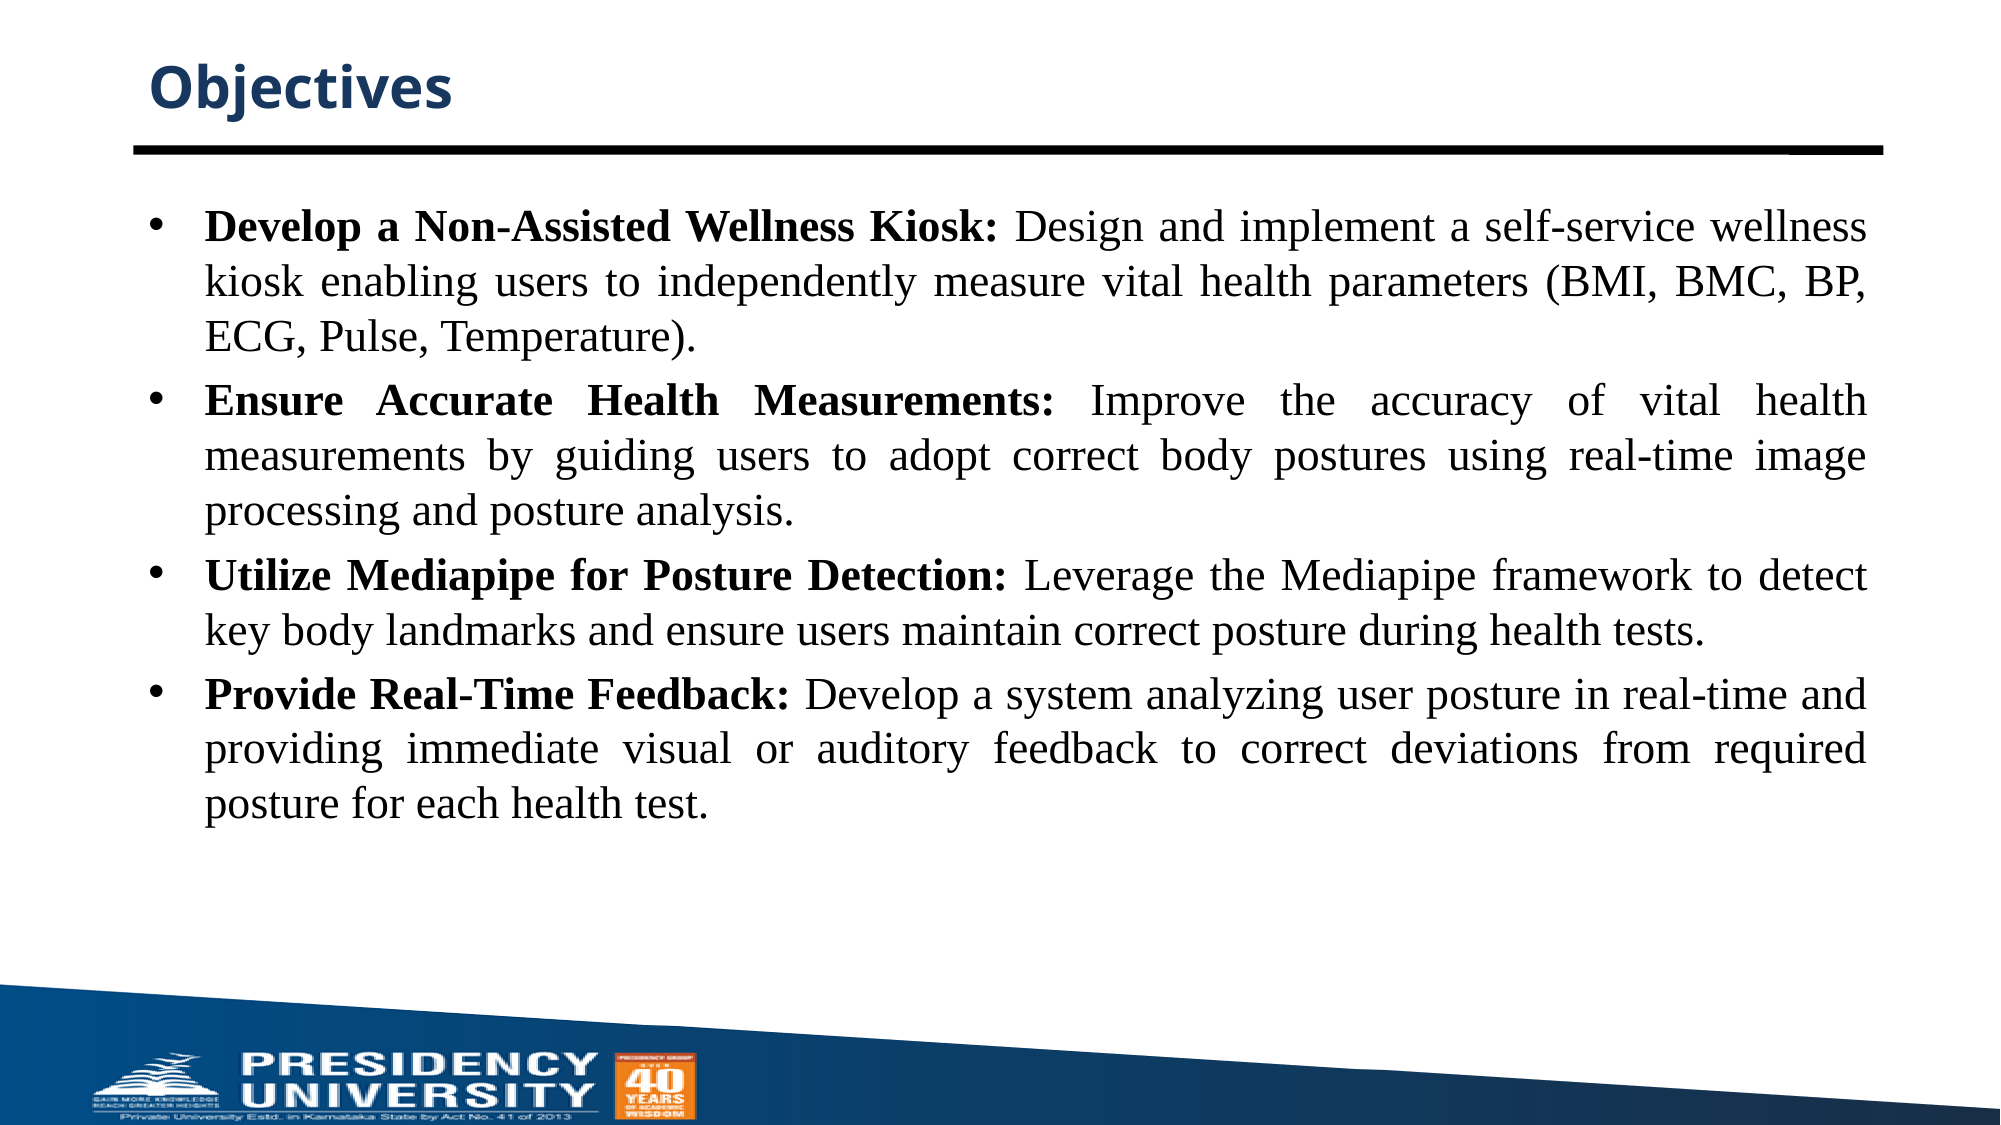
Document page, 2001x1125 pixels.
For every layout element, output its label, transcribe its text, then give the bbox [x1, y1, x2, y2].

list Develop a Non-Assisted Wellness Kiosk: Design and implement a self-service wellness kiosk enabling users to independently measure vital health parameters (BMI, BMC, BP, ECG, Pulse, Temperature). Ensure Accurate Health Measurements: Improve the accuracy of vital health measurements by guiding users to adopt correct body postures using real-time image processing and posture analysis. Utilize Mediapipe for Posture Detection: Leverage the Mediapipe framework to detect key body landmarks and ensure users maintain correct posture during health tests. Provide Real-Time Feedback: Develop a system analyzing user posture in real-time and providing immediate visual or auditory feedback to correct deviations from required posture for each health test. [133, 188, 1884, 1001]
title Objectives [133, 45, 1884, 125]
picture [0, 982, 2000, 1125]
